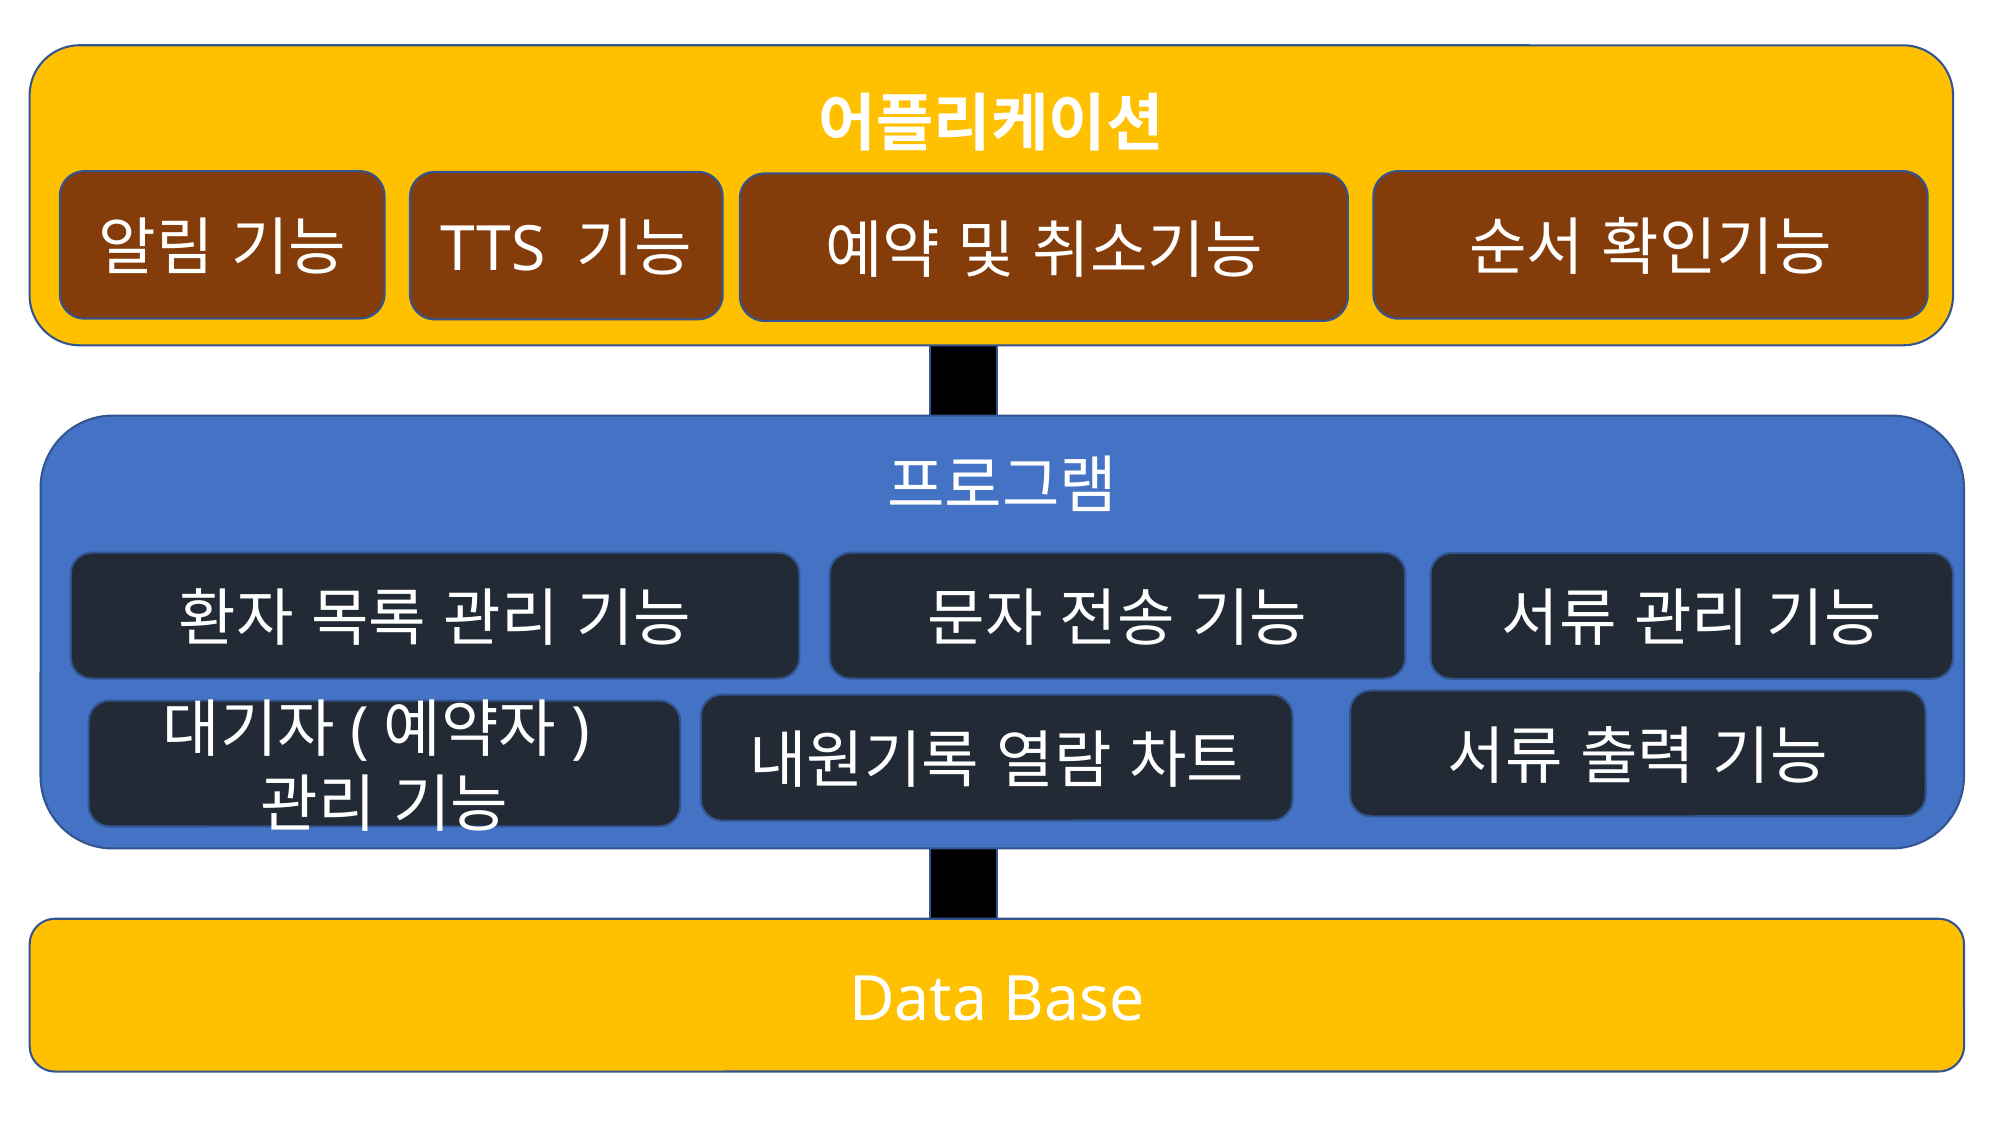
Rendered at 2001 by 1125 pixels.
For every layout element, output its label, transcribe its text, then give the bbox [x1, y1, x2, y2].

text_box [929, 850, 998, 917]
text_box 서류 출력 기능 [1348, 689, 1927, 818]
text_box 내원기록 열람 차트 [699, 693, 1294, 822]
text_box 프로그램 [39, 414, 1966, 850]
text_box 문자 전송 기능 [828, 551, 1407, 680]
text_box Data Base [28, 917, 1966, 1073]
text_box [929, 347, 998, 414]
text_box 서류 관리 기능 [1429, 551, 1955, 680]
text_box 대기자(예약자) 관리 기능 [87, 699, 682, 828]
text_box 환자 목록 관리 기능 [69, 551, 801, 680]
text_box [29, 45, 1954, 346]
